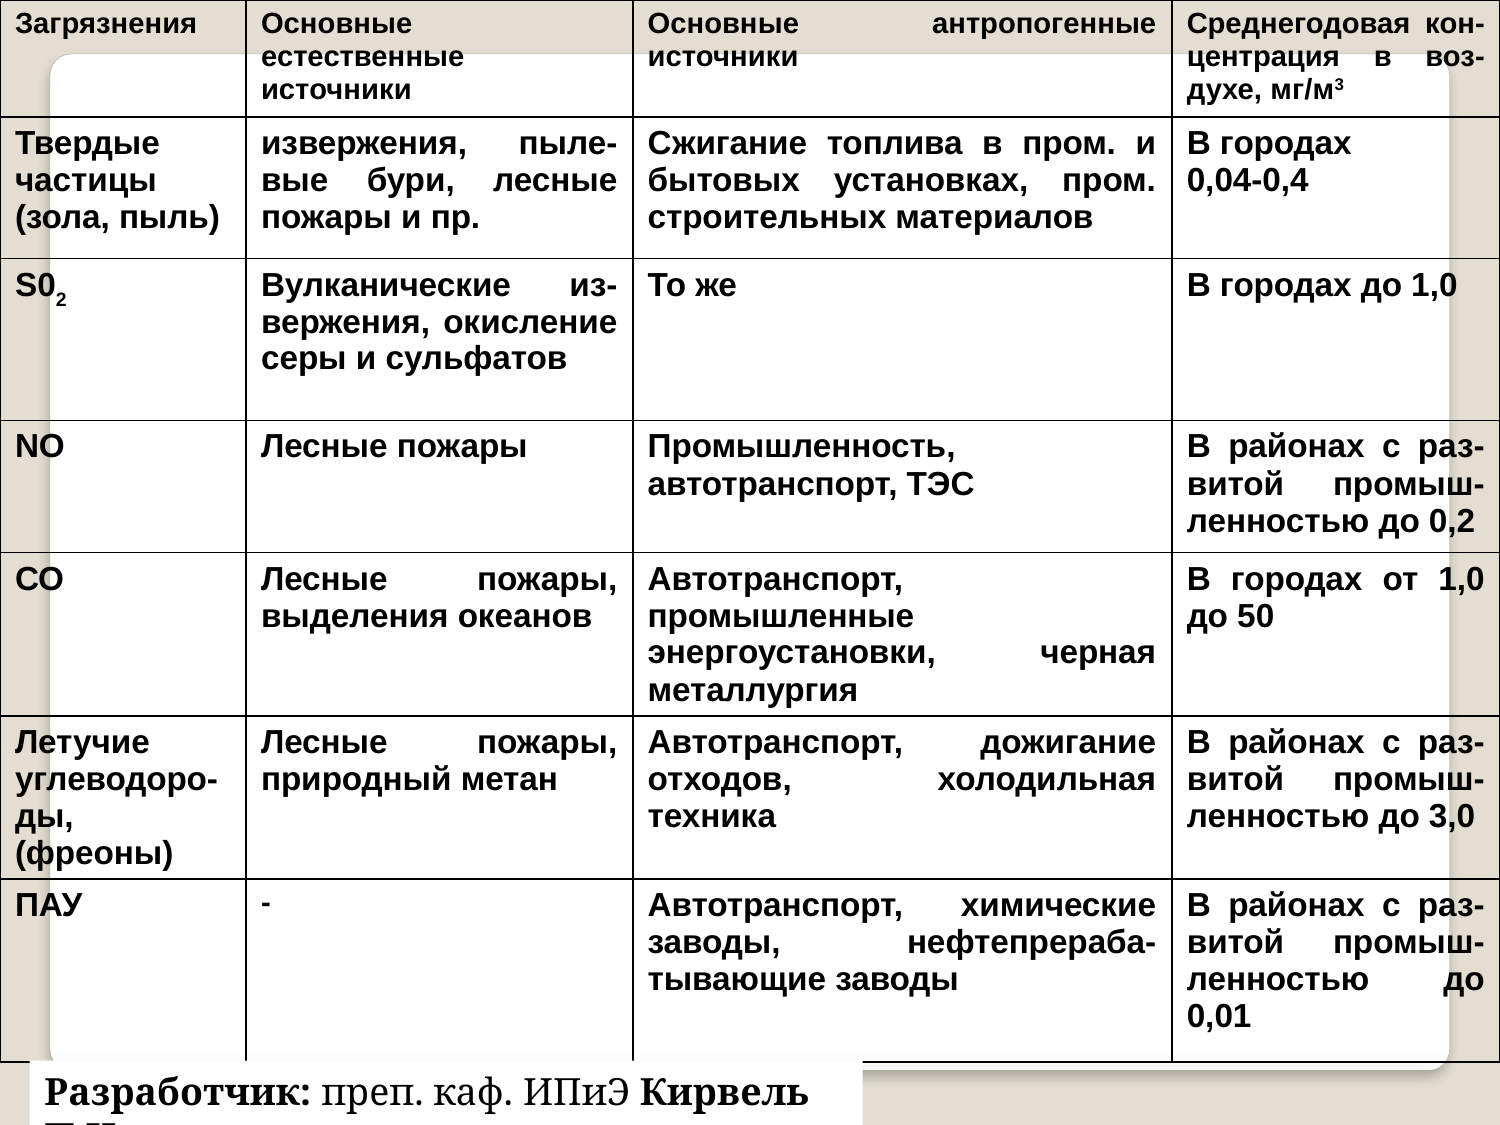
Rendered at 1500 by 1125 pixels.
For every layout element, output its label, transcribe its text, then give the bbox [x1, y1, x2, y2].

table_cell В районах с раз-витой промыш-ленностью до 0,01 [1173, 880, 1499, 1061]
table_cell Лесные пожары [247, 421, 632, 552]
table_cell Сжигание топлива в пром. и бытовых установках, пром. строительных материалов [634, 118, 1171, 258]
table_cell ПАУ [1, 880, 245, 1061]
table_cell Автотранспорт, дожигание отходов, холодильная техника [634, 717, 1171, 878]
text_box Разработчик: преп. каф. ИПиЭ Кирвель П.И. [29, 1060, 863, 1125]
table_cell - [247, 880, 632, 1060]
table_cell В городах до 1,0 [1173, 259, 1499, 420]
table_cell Промышленность, автотранспорт, ТЭС [634, 421, 1171, 552]
table_cell В районах с раз-витой промыш-ленностью до 0,2 [1173, 421, 1499, 552]
table_cell В городах от 1,0 до 50 [1173, 553, 1499, 715]
table_cell извержения, пыле-вые бури, лесные пожары и пр. [247, 118, 632, 258]
table_cell S02 [1, 259, 245, 420]
table_cell Лесные пожары, природный метан [247, 717, 632, 878]
table_cell NO [1, 421, 245, 552]
table_cell Автотранспорт, промышленные энергоустановки, черная металлургия [634, 553, 1171, 715]
table_cell Летучие углеводоро-ды, (фреоны) [1, 717, 245, 878]
table_header Среднегодовая кон-центрация в воз-духе, мг/м3 [1173, 1, 1499, 116]
table_header Загрязнения [1, 1, 245, 116]
table_cell В городах 0,04-0,4 [1173, 118, 1499, 258]
table_cell То же [634, 259, 1171, 420]
table_cell СО [1, 553, 245, 715]
table_cell Автотранспорт, химические заводы, нефтепрераба-тывающие заводы [634, 880, 1171, 1061]
table_cell Твердые частицы (зола, пыль) [1, 118, 245, 258]
table_cell В районах с раз-витой промыш-ленностью до 3,0 [1173, 717, 1499, 878]
table_header Основные антропогенные источники [634, 1, 1171, 116]
table_cell Вулканические из-вержения, окисление серы и сульфатов [247, 259, 632, 420]
table_cell Лесные пожары, выделения океанов [247, 553, 632, 715]
table_header Основные естественные источники [247, 1, 632, 116]
